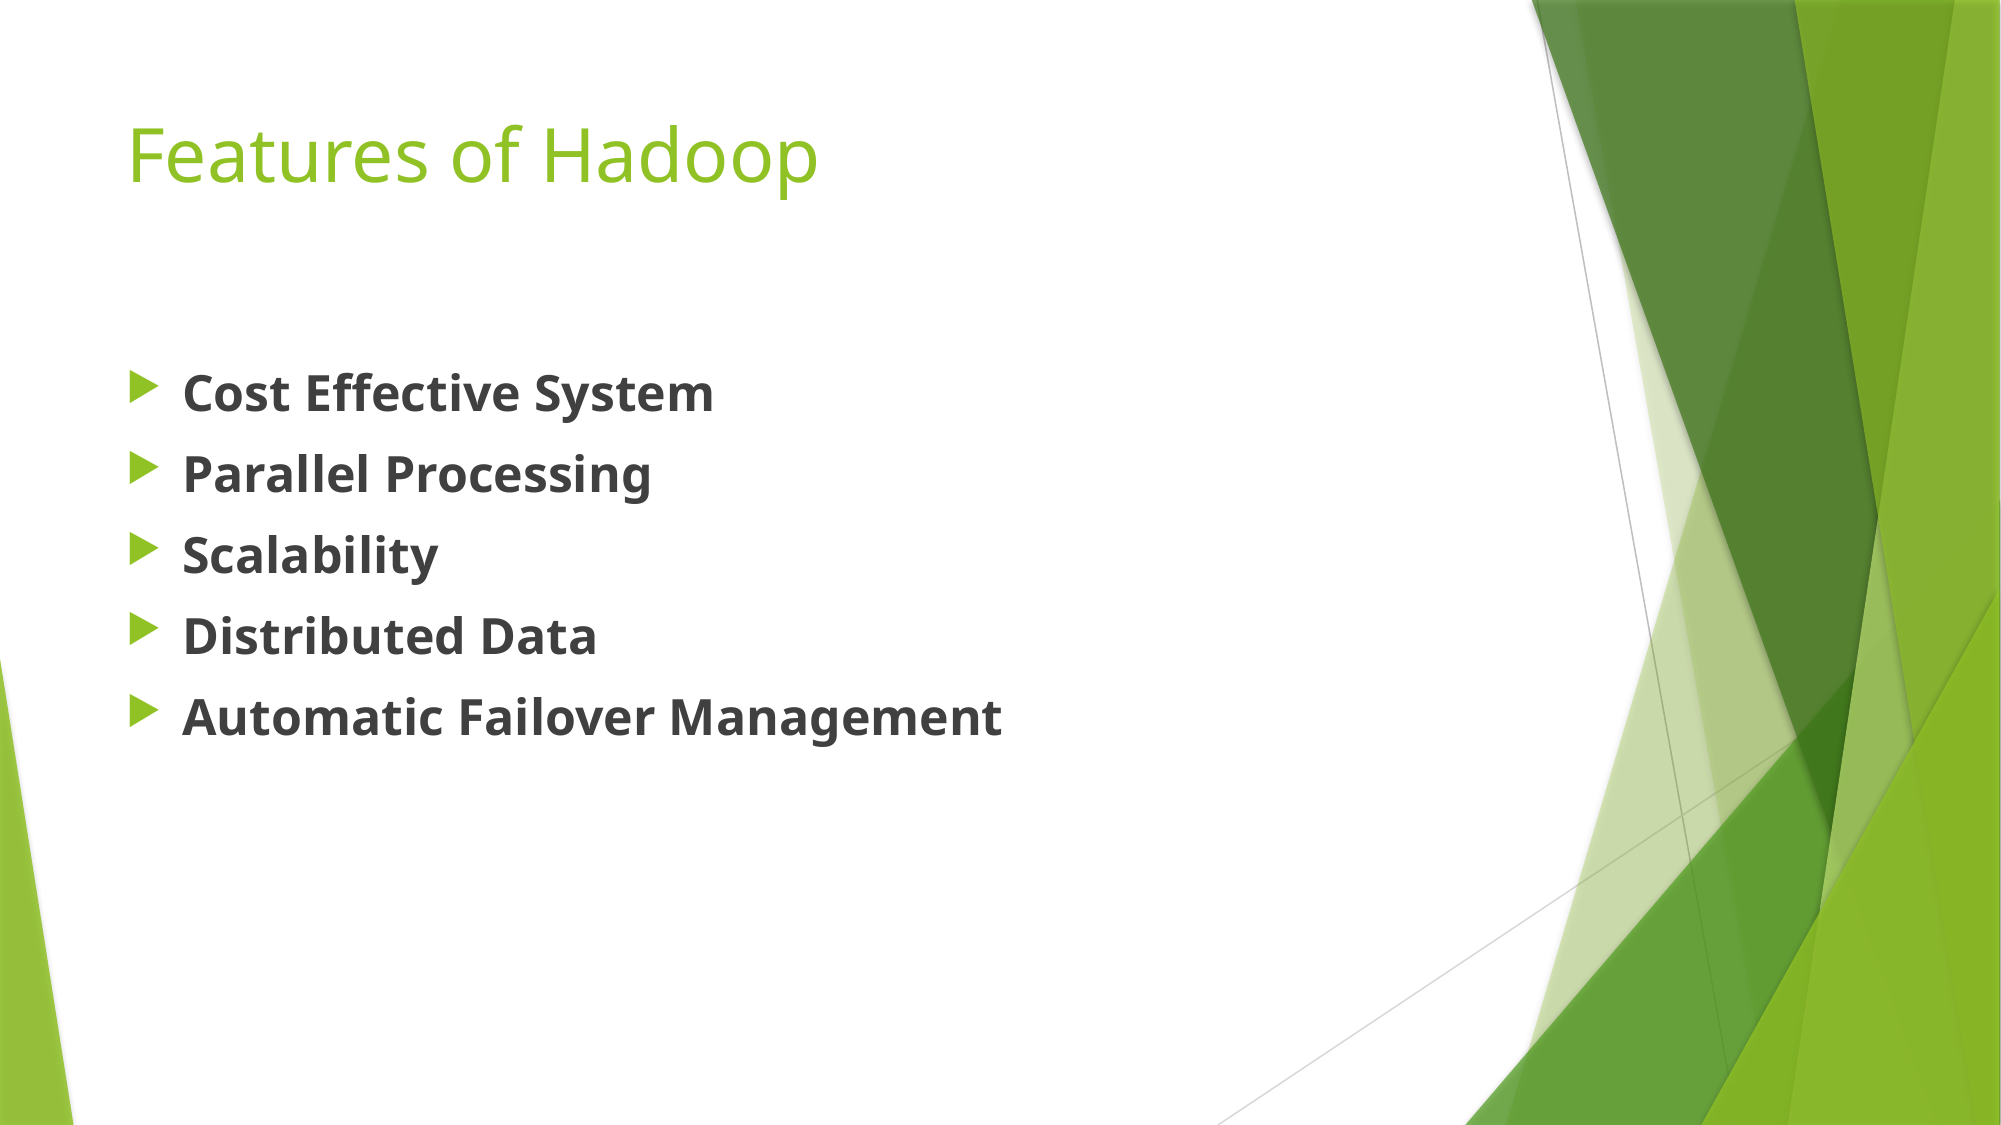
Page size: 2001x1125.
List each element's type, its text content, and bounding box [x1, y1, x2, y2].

title Features of Hadoop [111, 99, 1522, 317]
list Cost Effective System Parallel Processing Scalability Distributed Data Automatic Failover Management [111, 354, 1522, 992]
